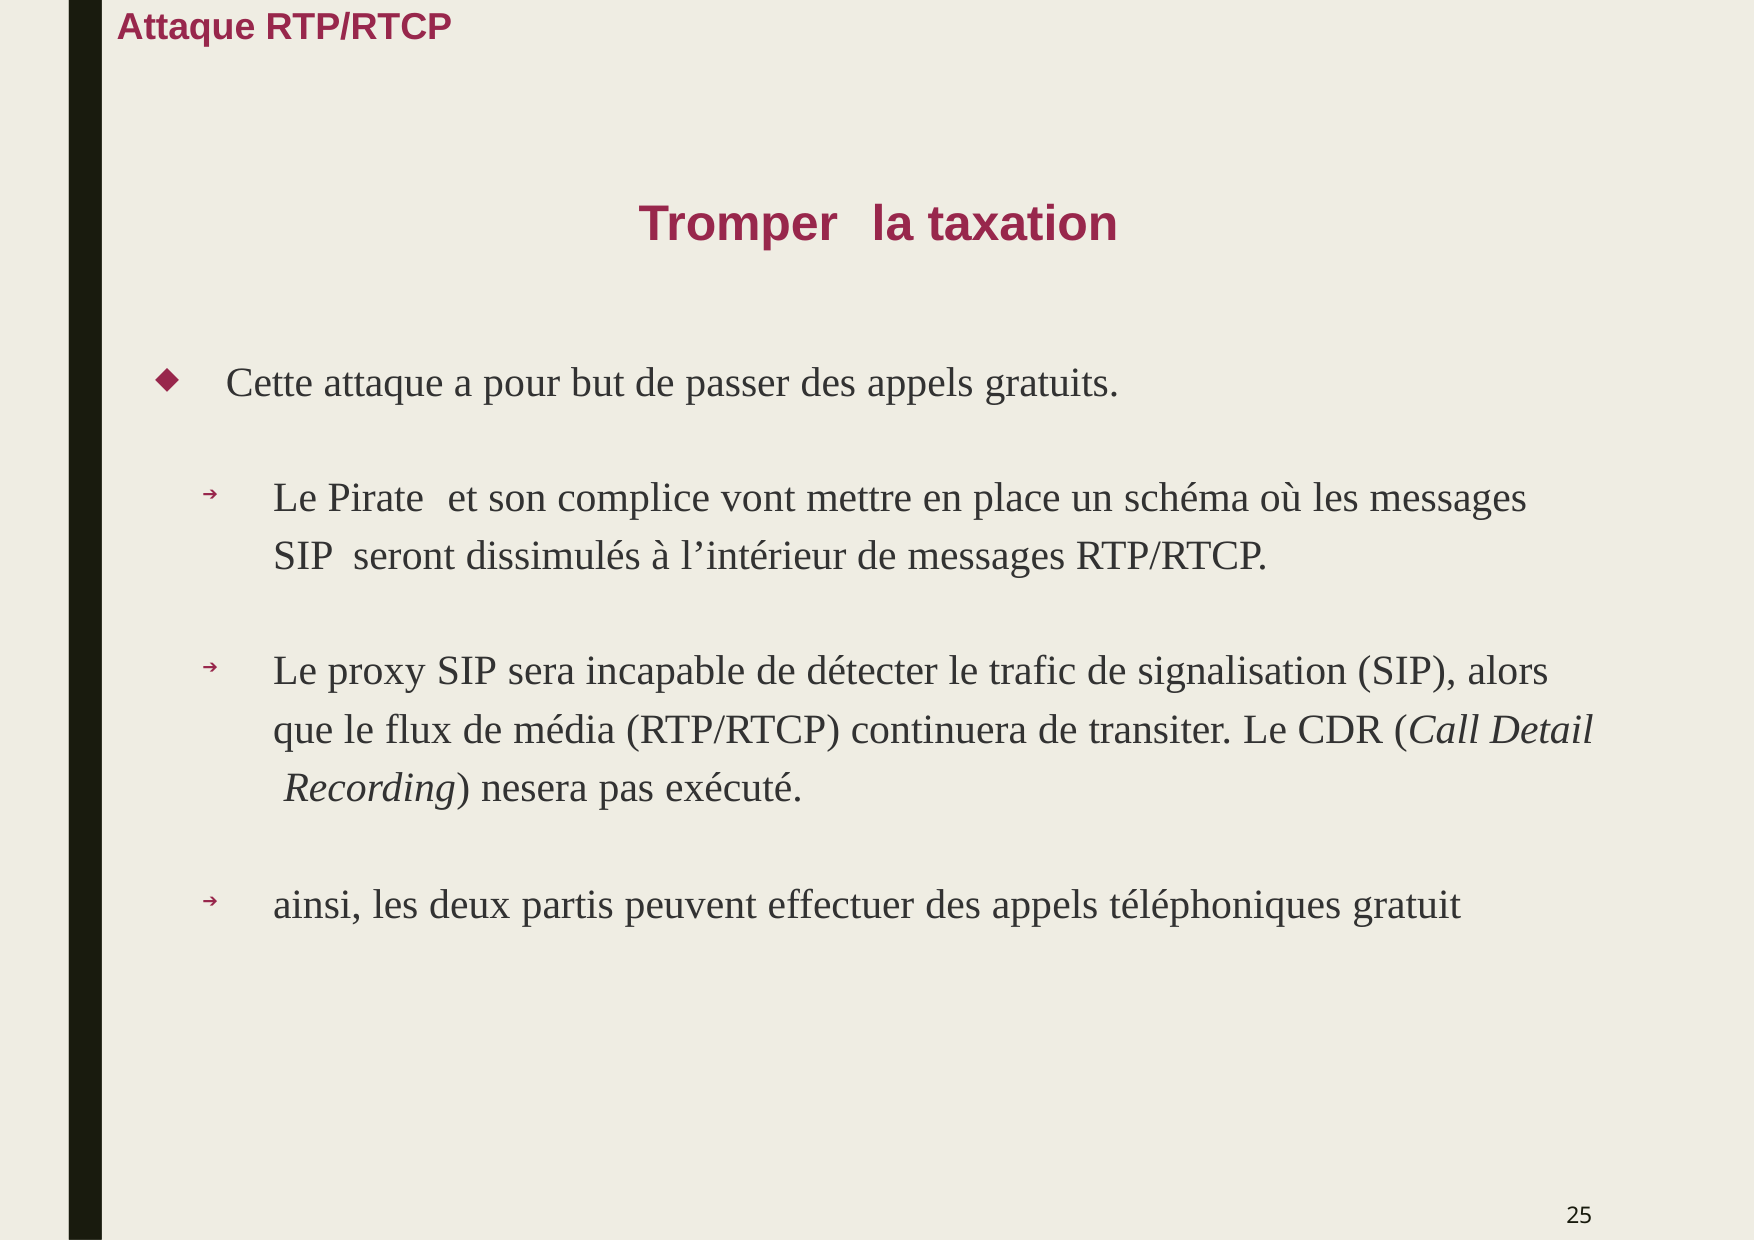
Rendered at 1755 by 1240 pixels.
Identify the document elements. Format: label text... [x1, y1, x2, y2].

title Attaque RTP/RTCP [114, 0, 495, 210]
text_box ◆ [152, 355, 188, 395]
text_box ainsi, les deux partis peuvent effectuer des appels téléphoniques gratuit [271, 875, 1465, 928]
slide_number 25 [1362, 843, 1593, 1240]
text_box Le Pirate et son complice vont mettre en place un schéma où les messages SIP seront dissimulés à l’intérieur de messages RTP/RTCP. [271, 460, 1598, 578]
text_box Tromper la taxation [636, 188, 1120, 251]
text_box ➔ [200, 479, 225, 505]
text_box Le proxy SIP sera incapable de détecter le trafic de signalisation (SIP), alors que le flux de média (RTP/RTCP) continuera de transiter. Le CDR (Call Detail Recording) nesera pas exécuté. [271, 632, 1604, 811]
text_box ➔ [200, 886, 225, 911]
text_box ➔ [200, 652, 225, 678]
text_box Cette attaque a pour but de passer des appels gratuits. [223, 352, 1122, 405]
